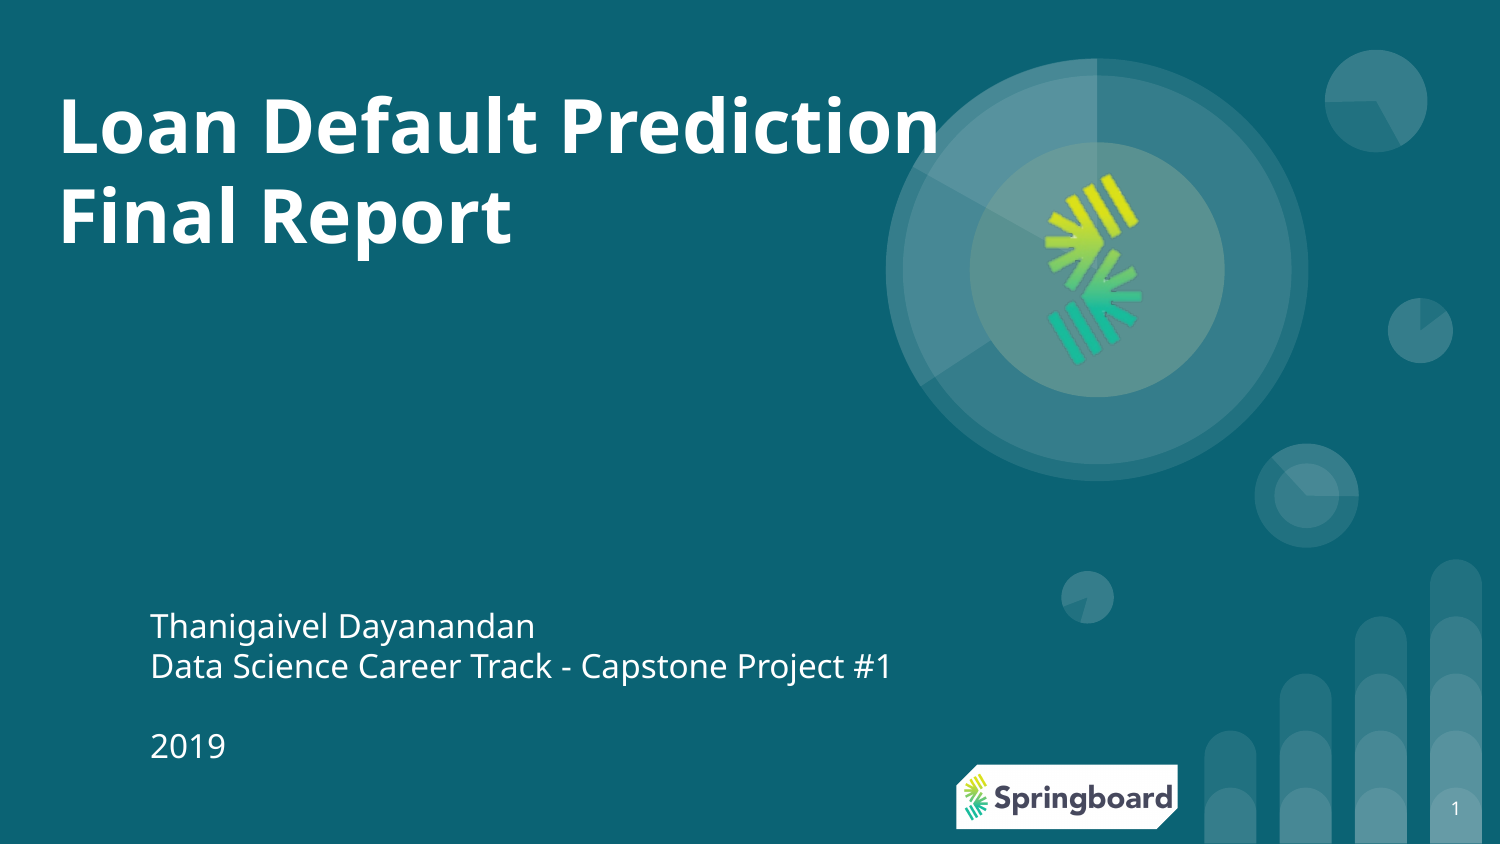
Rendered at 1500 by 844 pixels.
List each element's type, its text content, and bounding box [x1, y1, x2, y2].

slide_number 1 [1386, 777, 1477, 842]
picture [956, 764, 1178, 830]
subtitle Thanigaivel Dayanandan Data Science Career Track - Capstone Project #1 2019 [135, 589, 920, 793]
picture [975, 149, 1217, 391]
title Loan Default Prediction Final Report [42, 14, 1013, 322]
